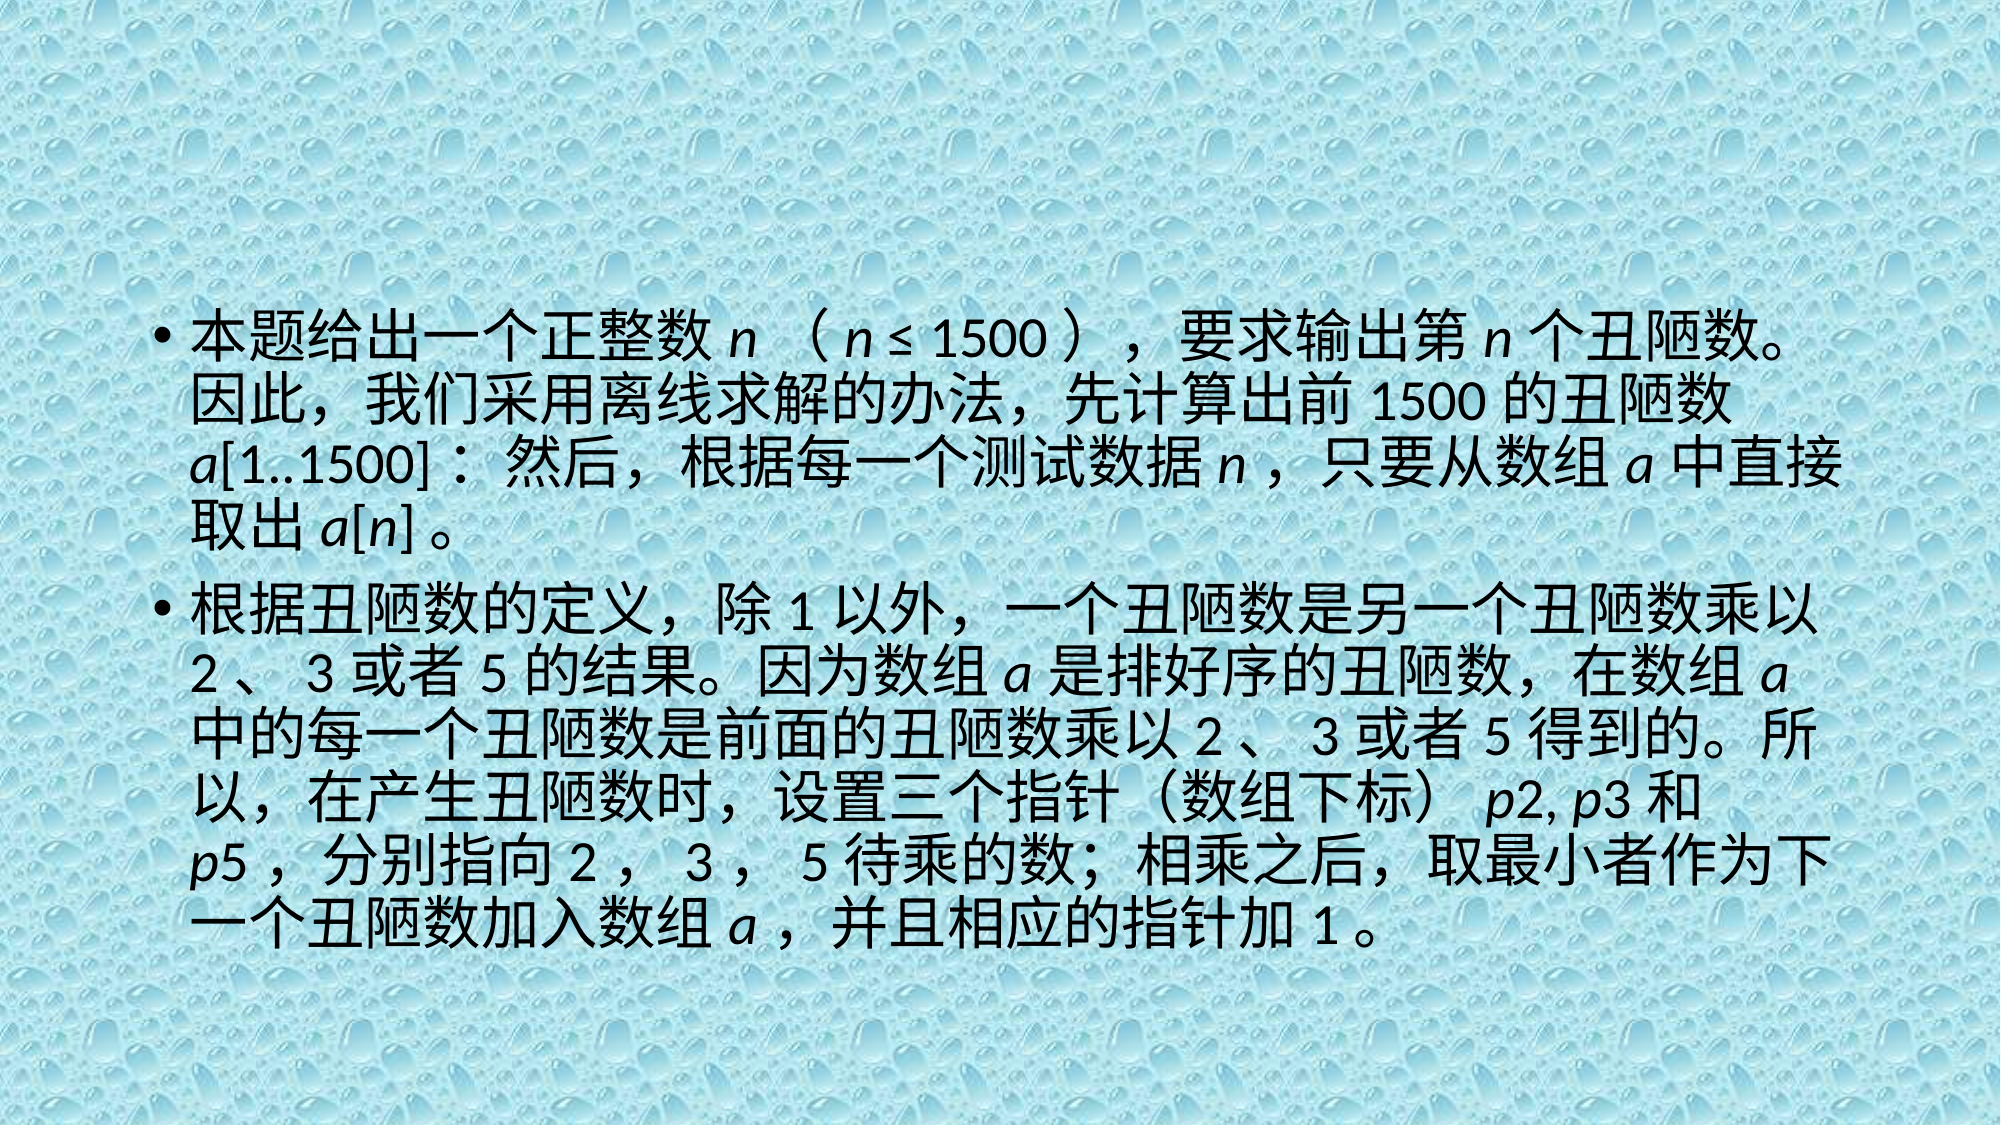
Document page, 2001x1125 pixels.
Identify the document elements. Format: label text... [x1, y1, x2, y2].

list 本题给出一个正整数n（n ≤ 1500），要求输出第n个丑陋数。因此，我们采用离线求解的办法，先计算出前1500的丑陋数a[1..1500]：然后，根据每一个测试数据n，只要从数组a中直接取出a[n]。 根据丑陋数的定义，除1以外，一个丑陋数是另一个丑陋数乘以2、3或者5的结果。因为数组a是排好序的丑陋数，在数组a中的每一个丑陋数是前面的丑陋数乘以2、3或者5得到的。所以，在产生丑陋数时，设置三个指针（数组下标）p2, p3和p5，分别指向2，3，5待乘的数；相乘之后，取最小者作为下一个丑陋数加入数组a，并且相应的指针加1。 [137, 299, 1863, 1014]
picture [0, 0, 2001, 1125]
